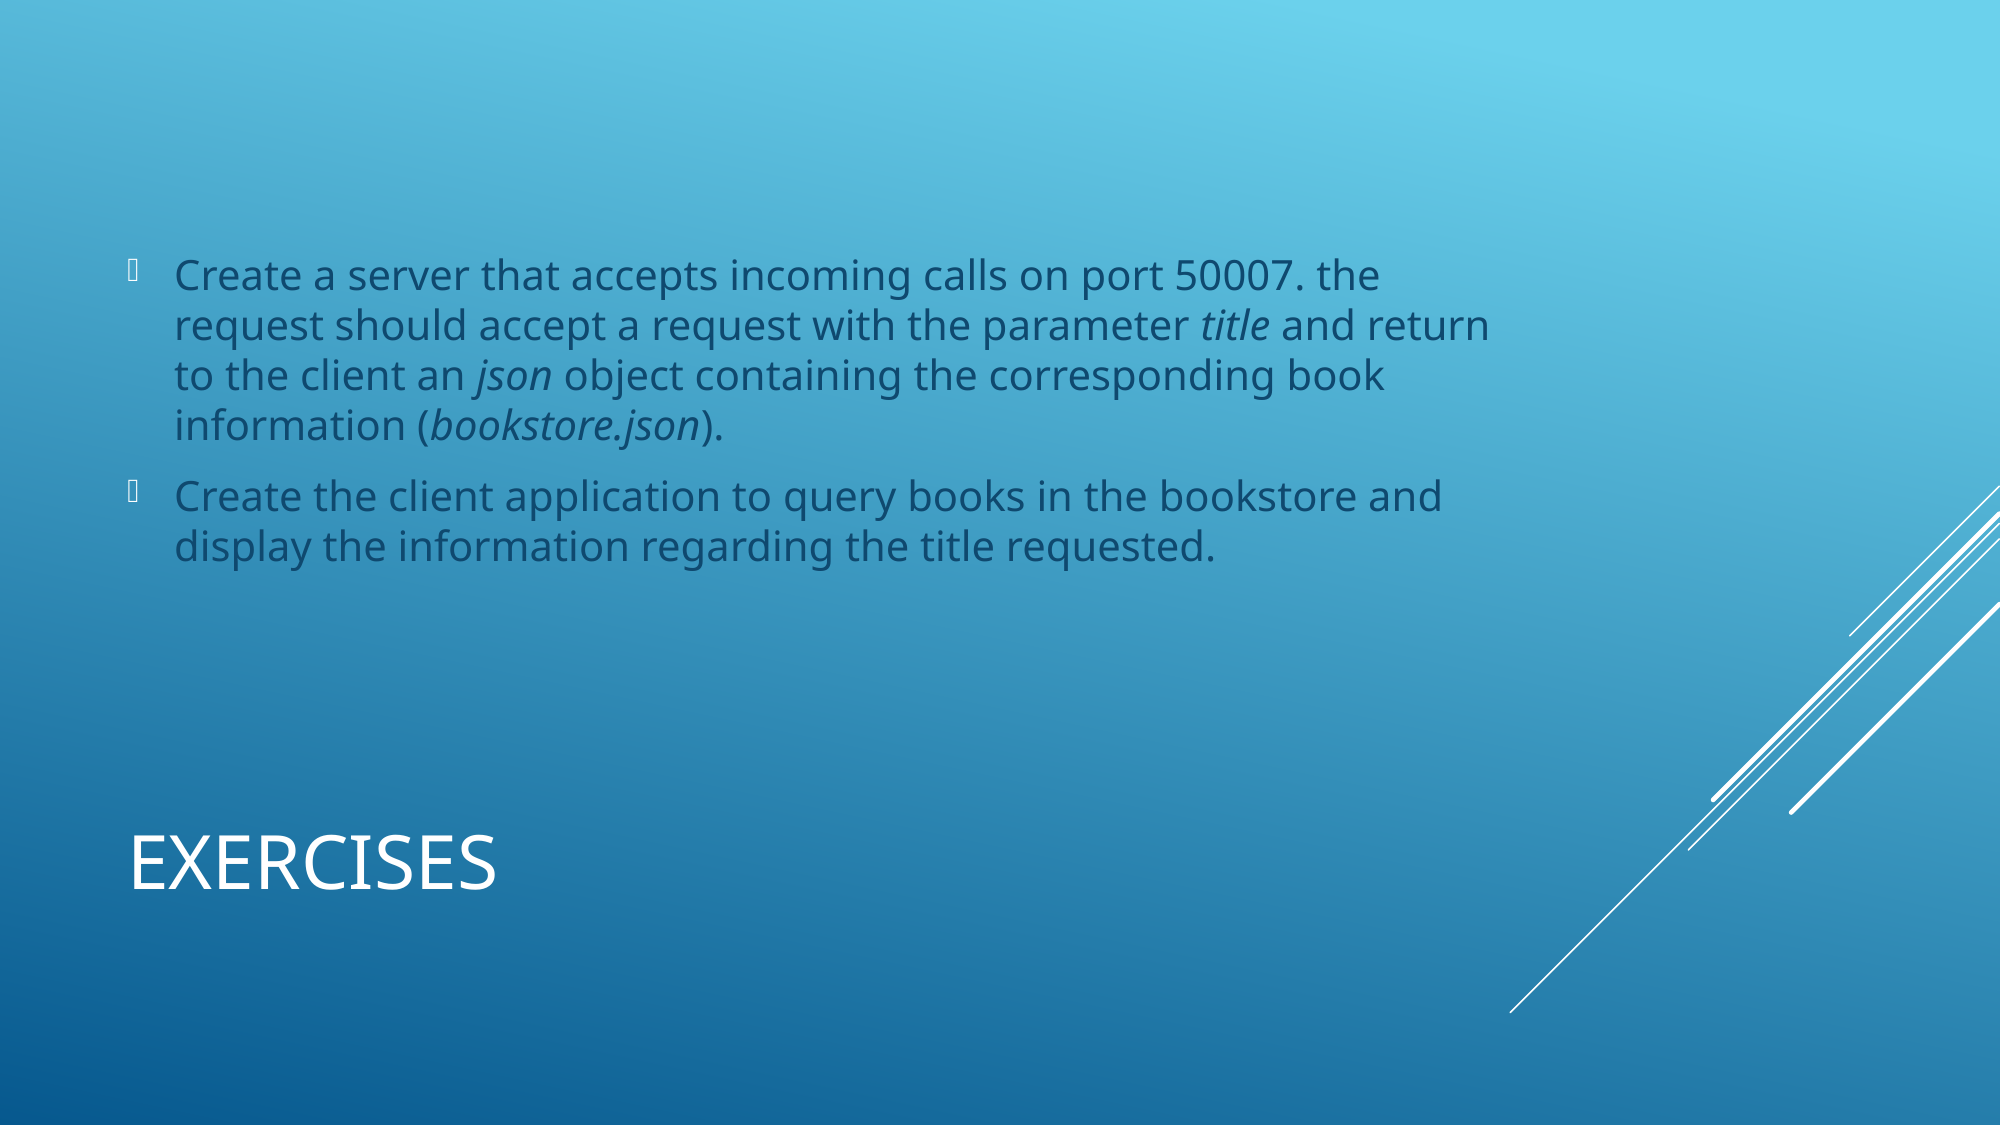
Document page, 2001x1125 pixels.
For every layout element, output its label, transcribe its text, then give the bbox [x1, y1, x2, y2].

list Create a server that accepts incoming calls on port 50007. the request should accept a request with the parameter title and return to the client an json object containing the corresponding book information (bookstore.json). Create the client application to query books in the bookstore and display the information regarding the title requested. [112, 112, 1513, 706]
title Exercises [112, 736, 1513, 984]
